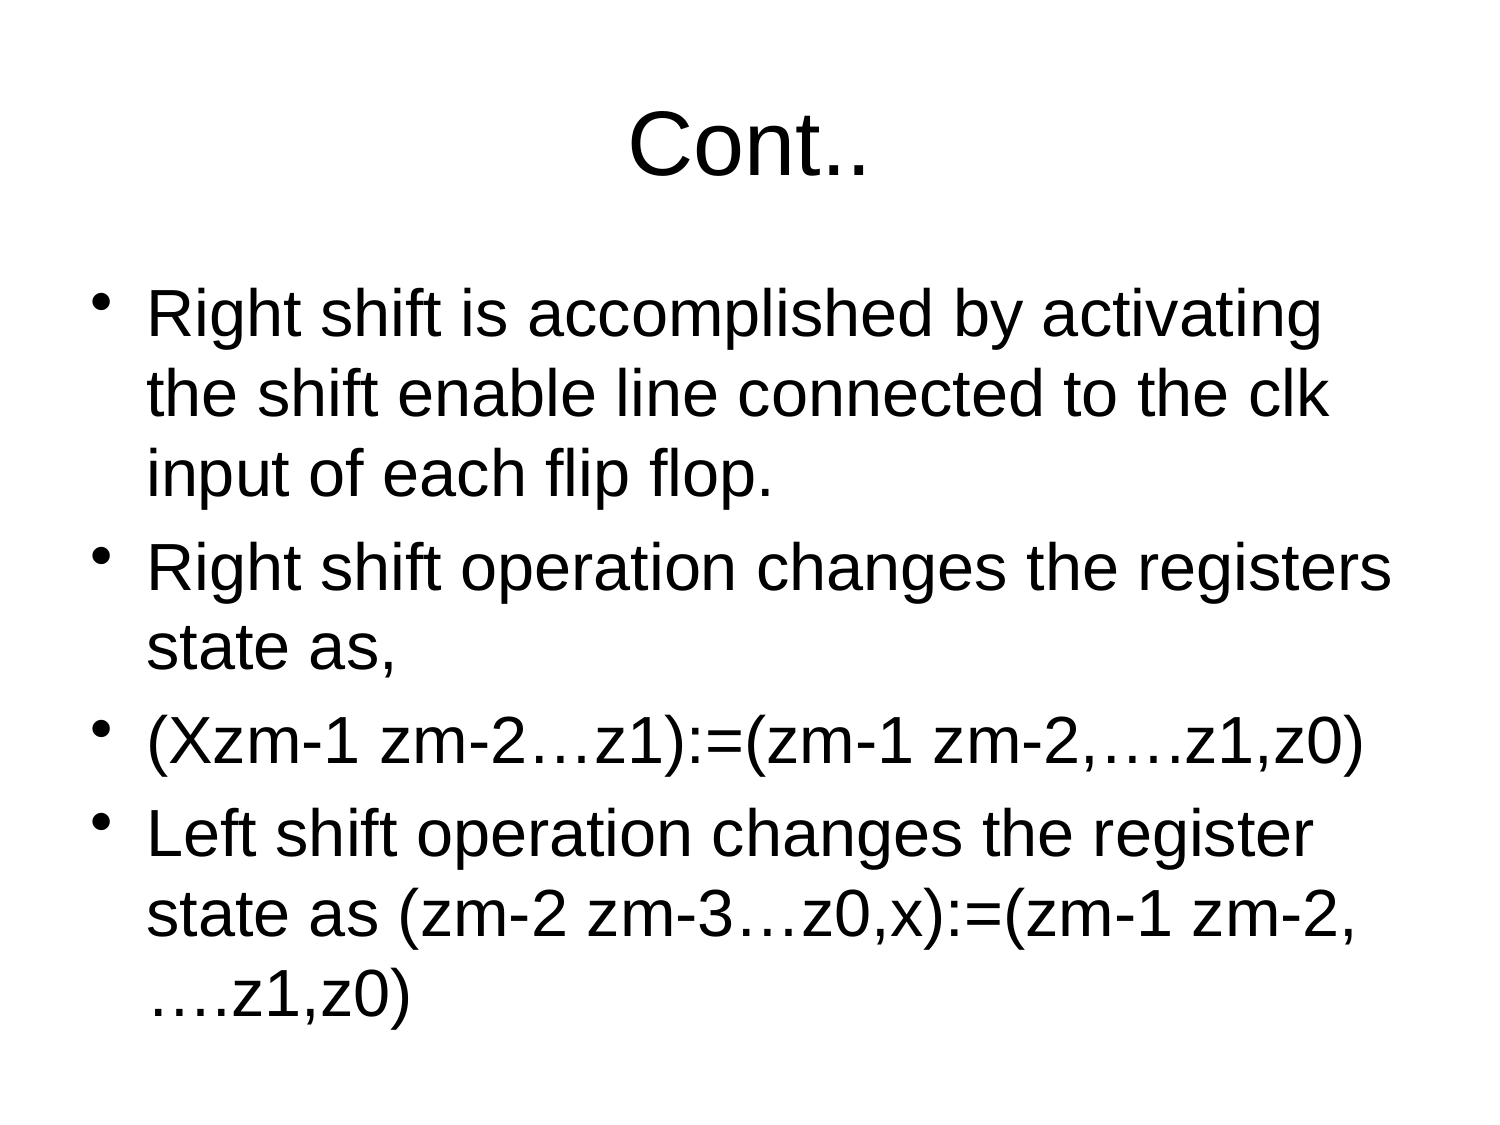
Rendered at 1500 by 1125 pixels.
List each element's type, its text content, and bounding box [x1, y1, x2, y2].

list Right shift is accomplished by activating the shift enable line connected to the clk input of each flip flop. Right shift operation changes the registers state as, (Xzm-1 zm-2…z1):=(zm-1 zm-2,….z1,z0) Left shift operation changes the register state as (zm-2 zm-3…z0,x):=(zm-1 zm-2,….z1,z0) [74, 262, 1426, 1006]
title Cont.. [74, 44, 1426, 233]
